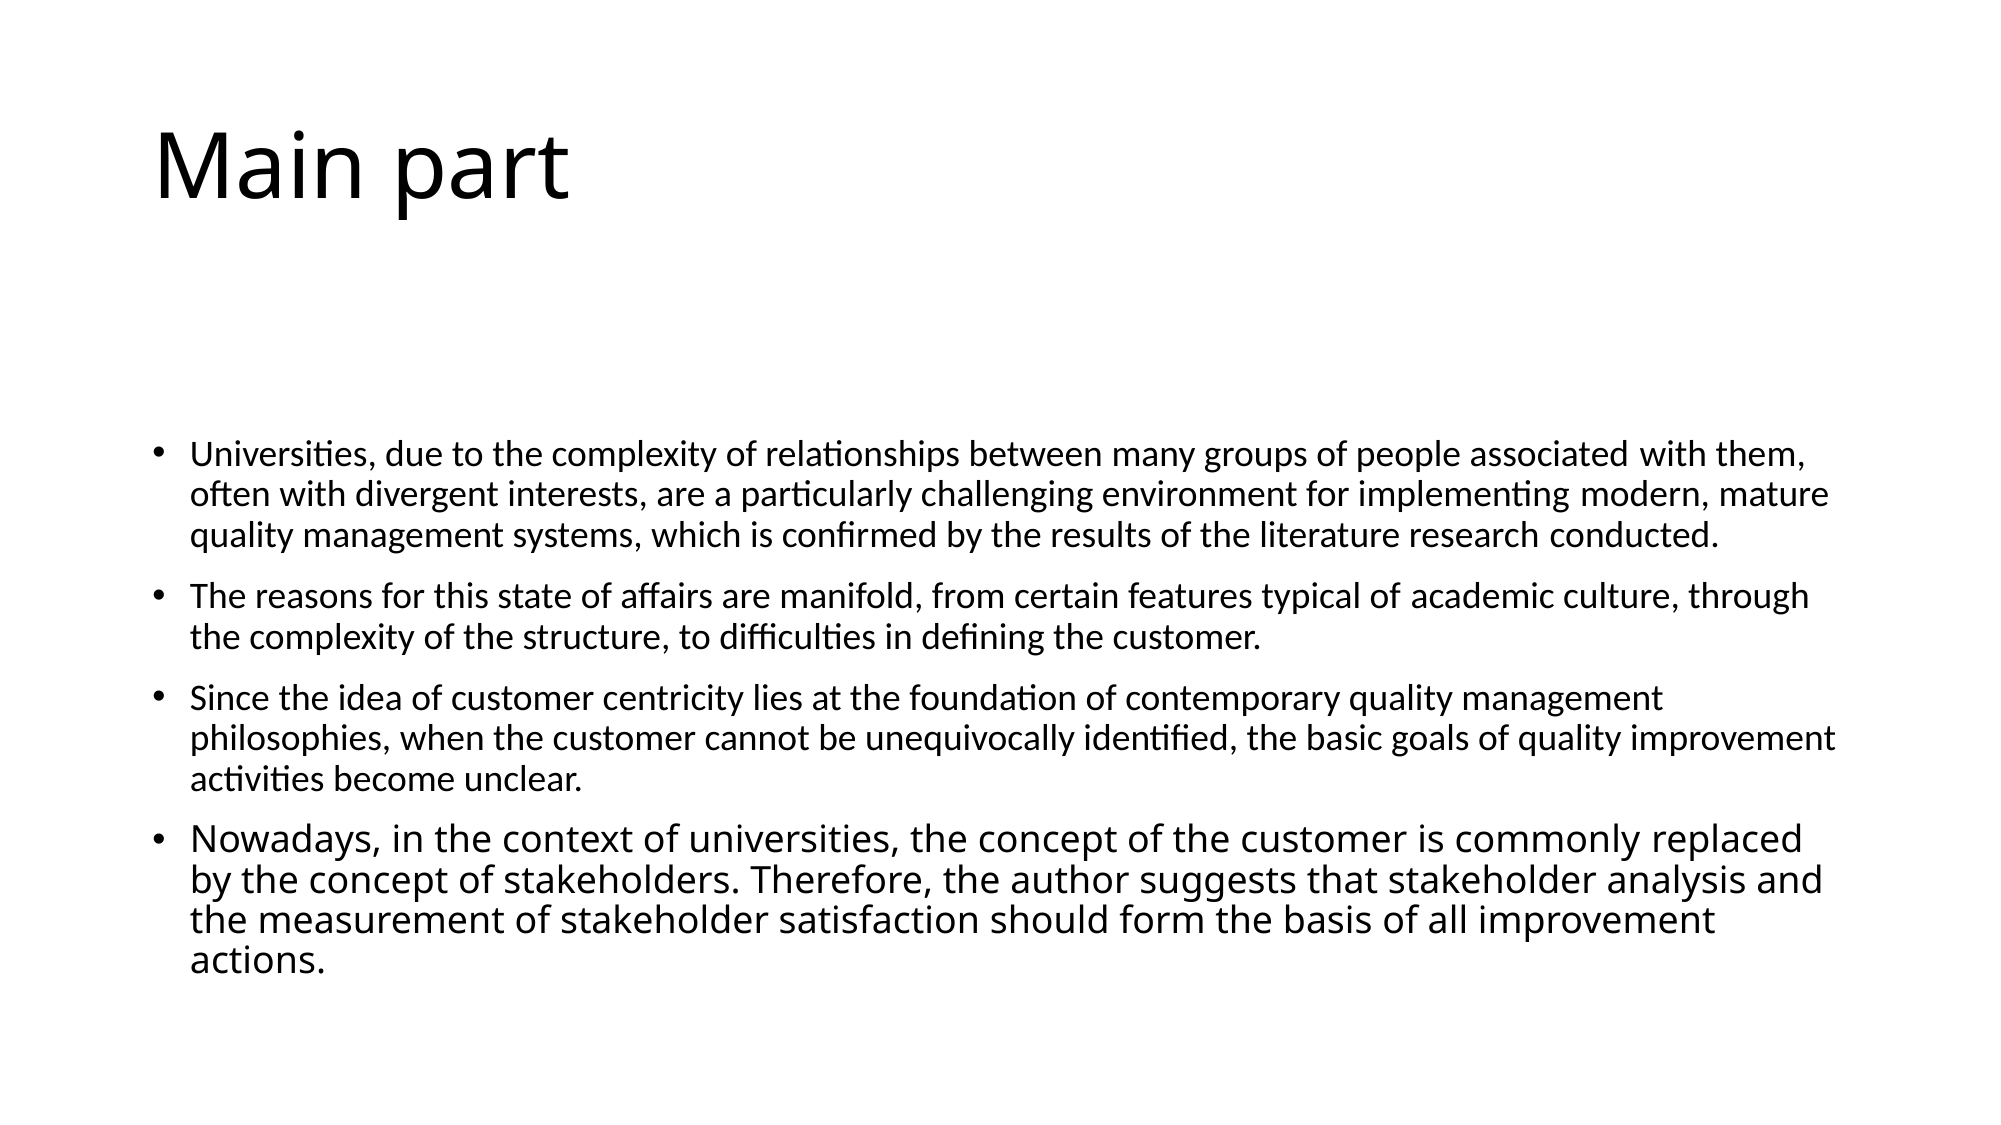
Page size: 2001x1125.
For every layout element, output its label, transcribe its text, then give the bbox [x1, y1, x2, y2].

list Universities, due to the complexity of relationships between many groups of people associated with them, often with divergent interests, are a particularly challenging environment for implementing modern, mature quality management systems, which is confirmed by the results of the literature research conducted. The reasons for this state of affairs are manifold, from certain features typical of academic culture, through the complexity of the structure, to difficulties in defining the customer. Since the idea of customer centricity lies at the foundation of contemporary quality management philosophies, when the customer cannot be unequivocally identified, the basic goals of quality improvement activities become unclear. Nowadays, in the context of universities, the concept of the customer is commonly replaced by the concept of stakeholders. Therefore, the author suggests that stakeholder analysis and the measurement of stakeholder satisfaction should form the basis of all improvement actions. [137, 299, 1863, 1014]
title Main part [137, 59, 1863, 278]
